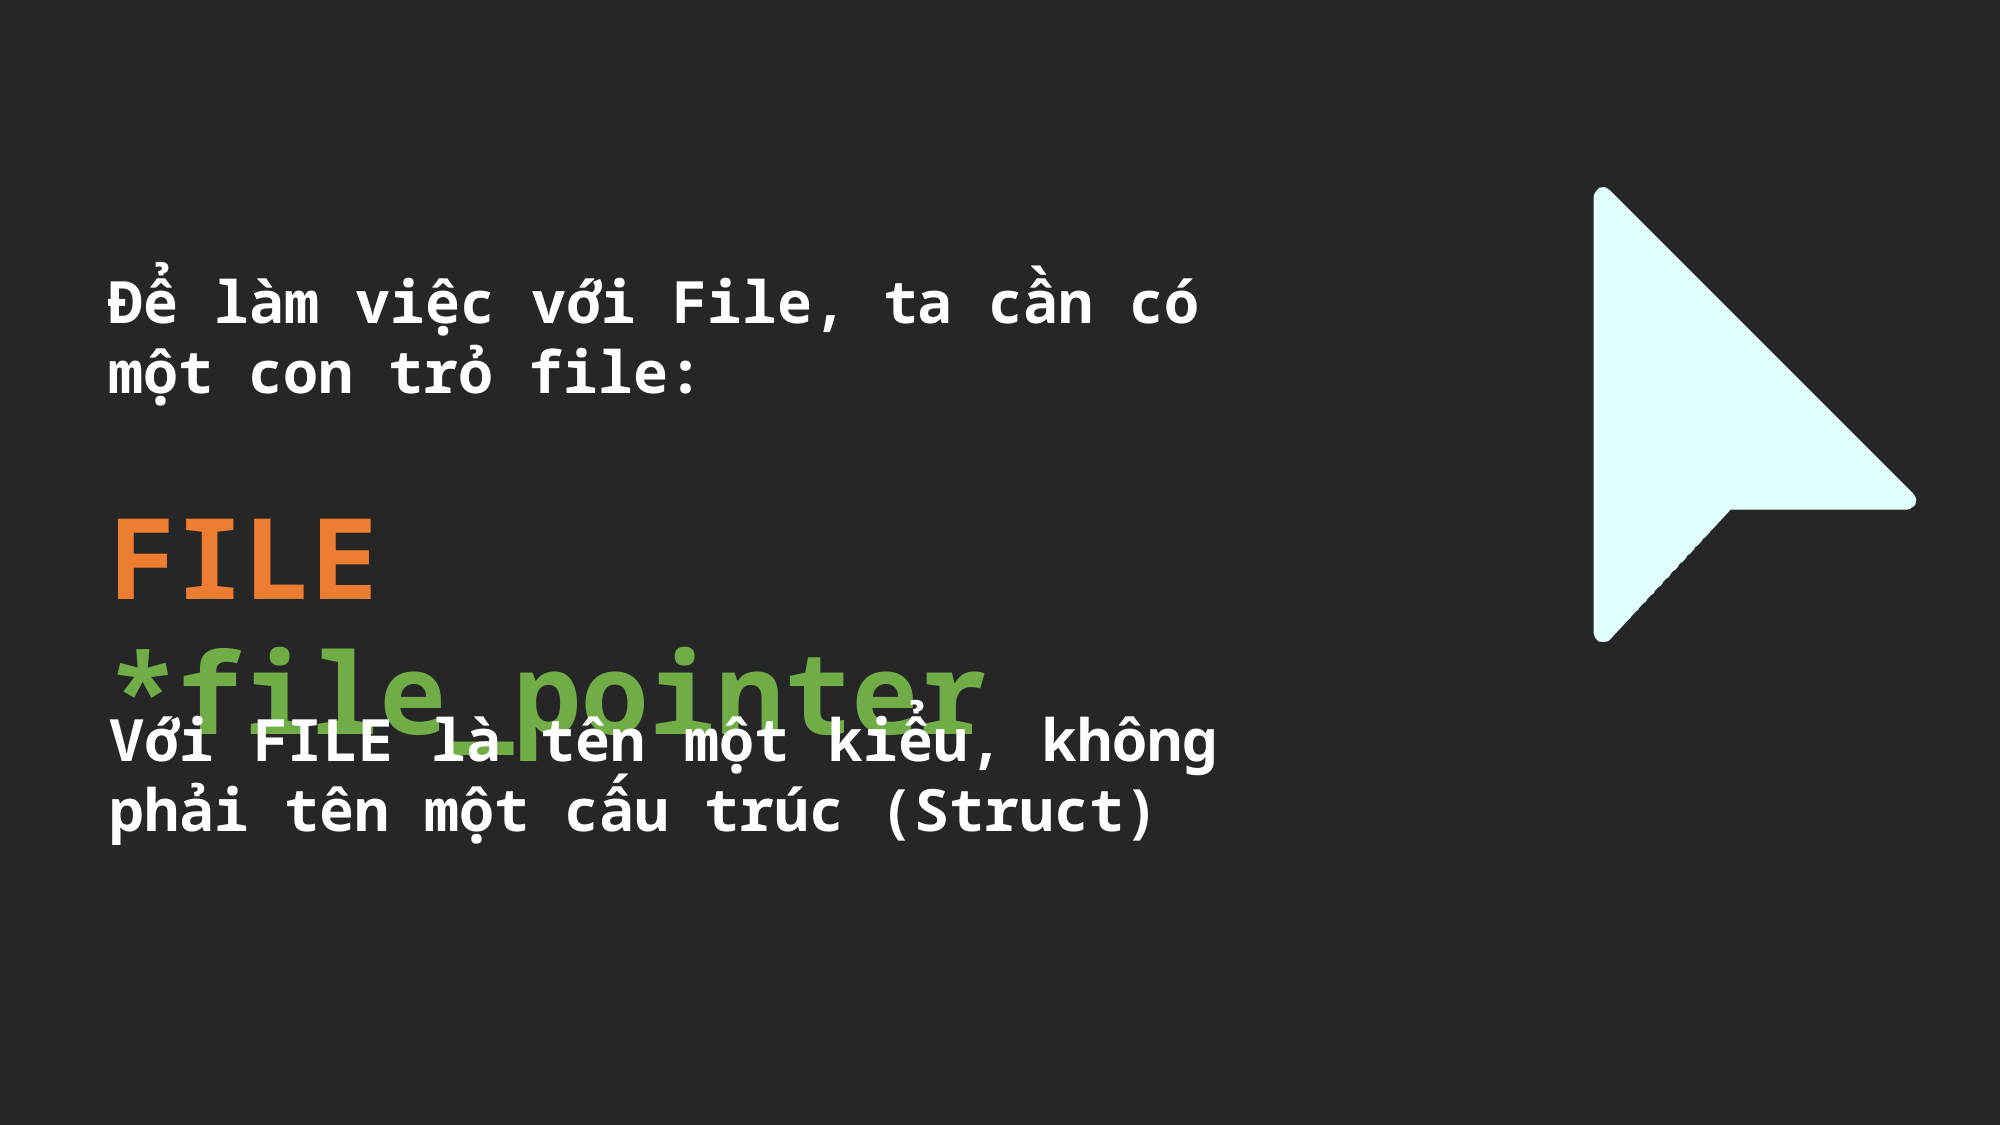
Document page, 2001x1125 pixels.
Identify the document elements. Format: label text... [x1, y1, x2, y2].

picture [1526, 187, 1982, 643]
text_box Với FILE là tên một kiểu, không phải tên một cấu trúc (Struct) [94, 695, 1232, 851]
text_box Để làm việc với File, ta cần có một con trỏ file: [94, 258, 1215, 413]
text_box FILE *file_pointer [94, 479, 1306, 765]
